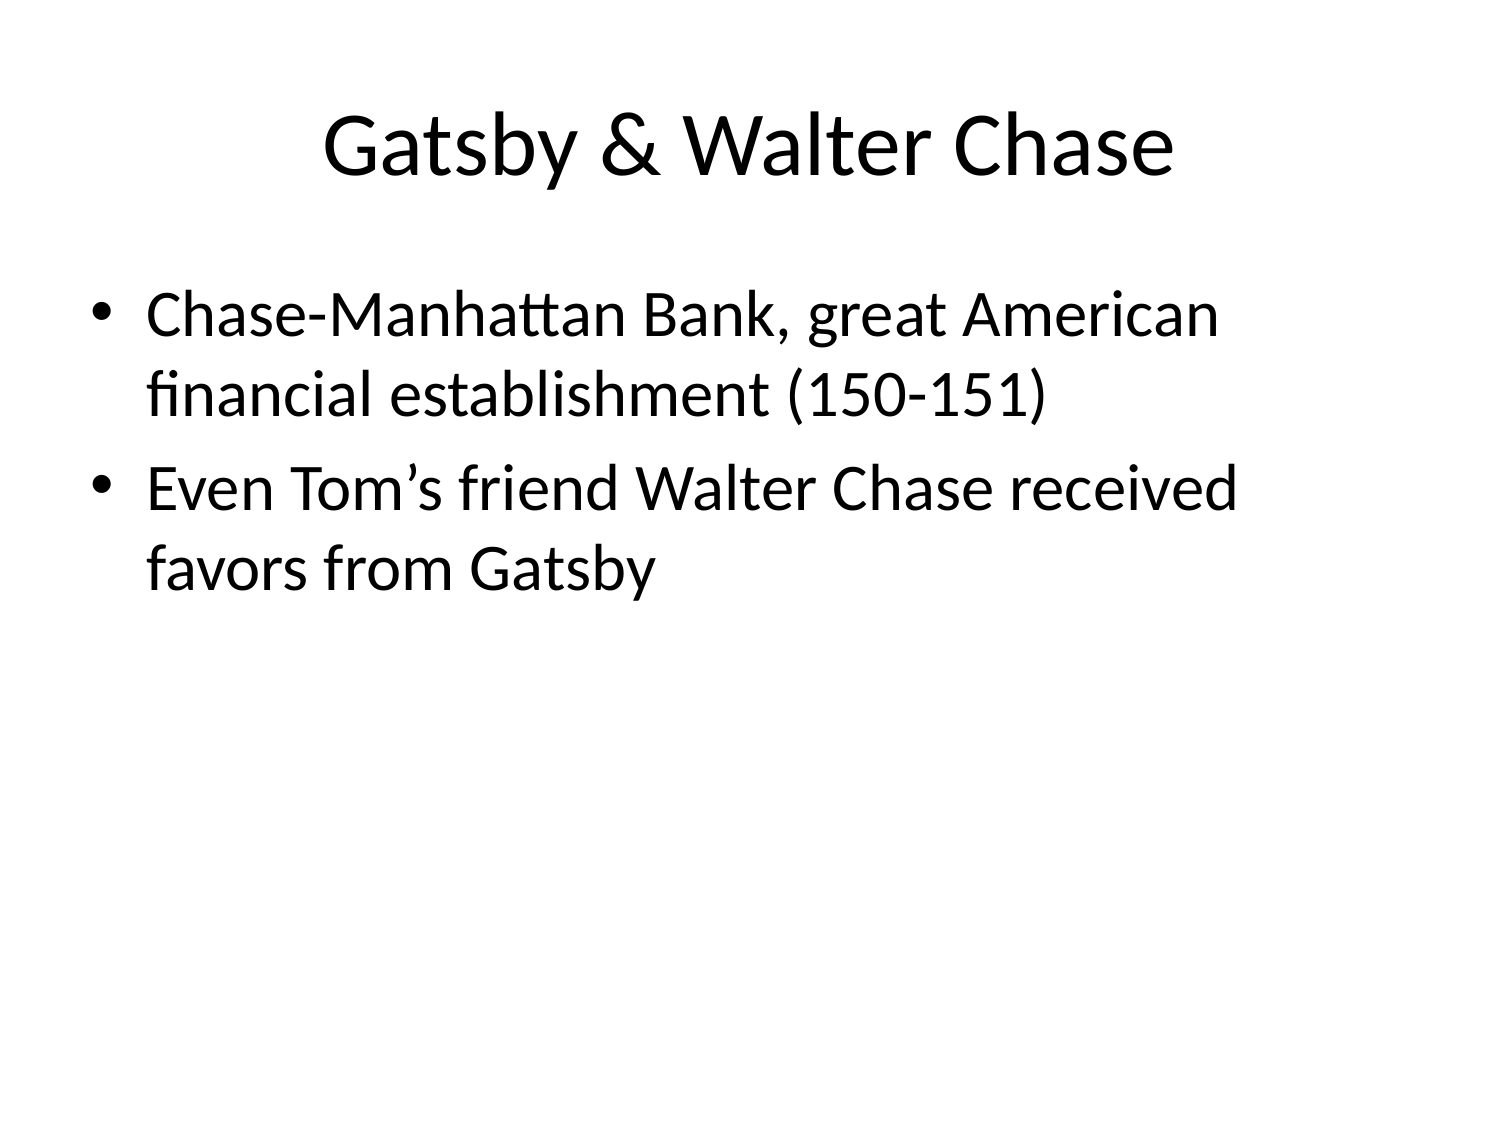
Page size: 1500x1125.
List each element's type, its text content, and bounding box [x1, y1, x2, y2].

title Gatsby & Walter Chase [75, 45, 1425, 233]
list Chase-Manhattan Bank, great American financial establishment (150-151) Even Tom’s friend Walter Chase received favors from Gatsby [75, 262, 1425, 1005]
